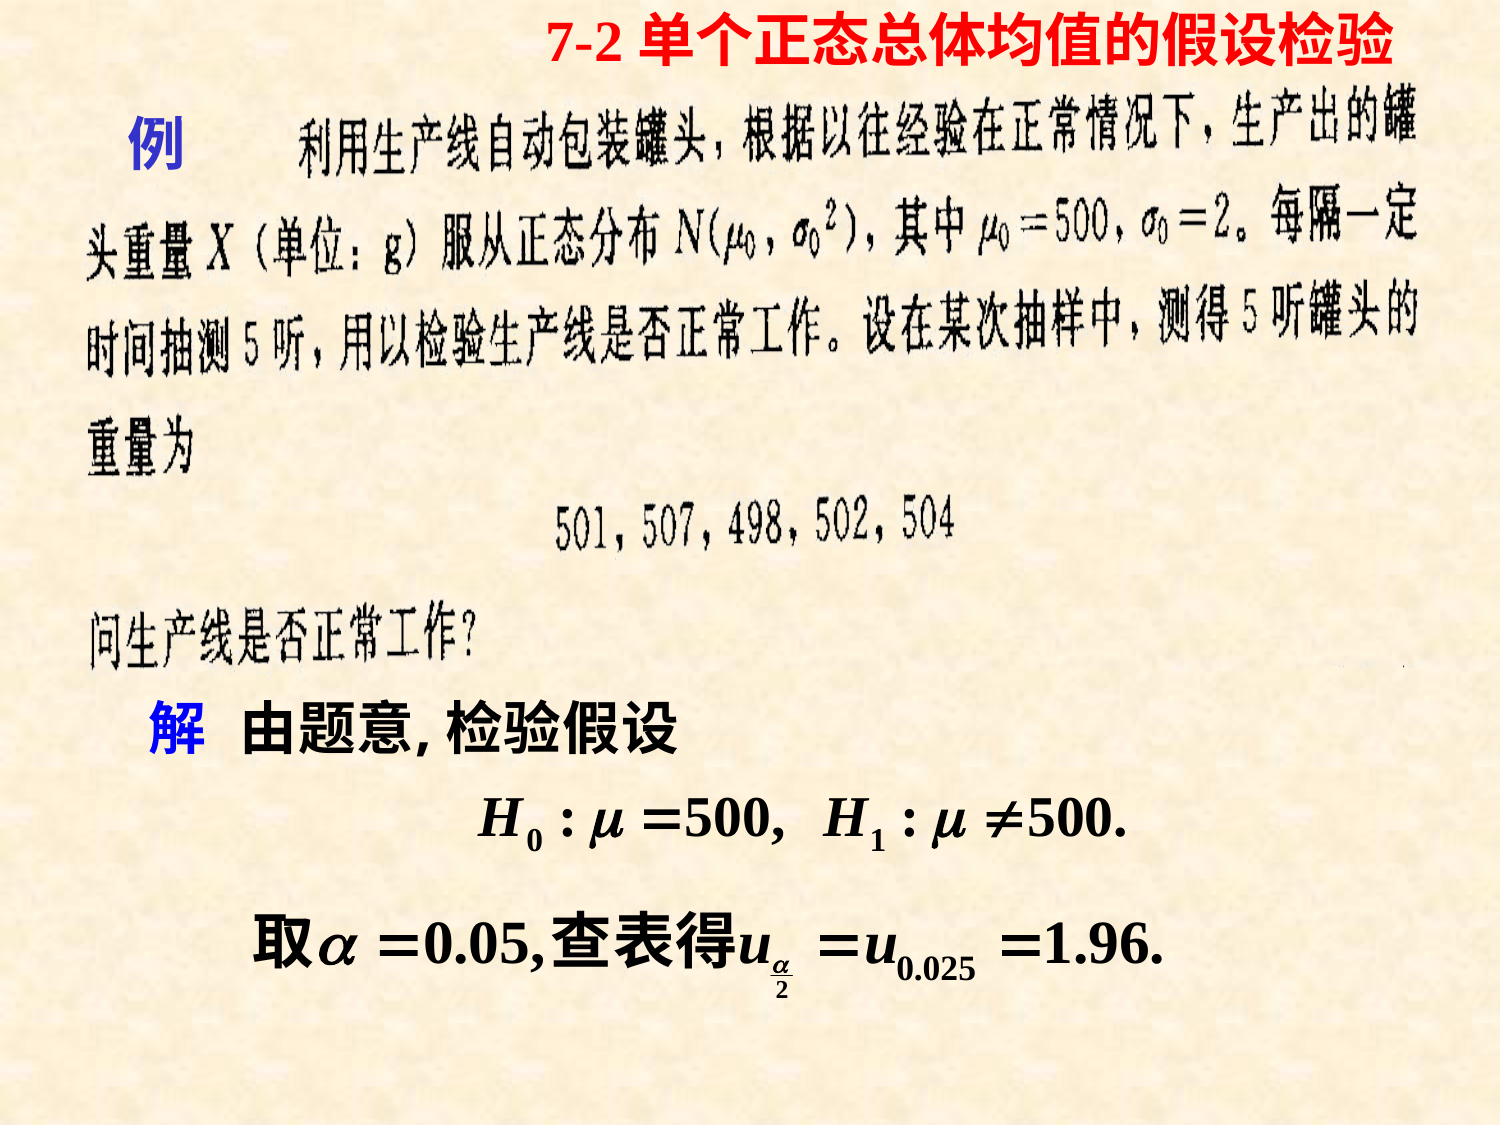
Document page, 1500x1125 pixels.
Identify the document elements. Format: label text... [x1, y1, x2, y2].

picture [0, 0, 1500, 1125]
list 例 [112, 688, 1388, 1001]
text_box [140, 691, 1137, 865]
text_box 7-2单个正态总体均值的假设检验 [528, 0, 1412, 80]
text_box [245, 902, 1173, 1010]
